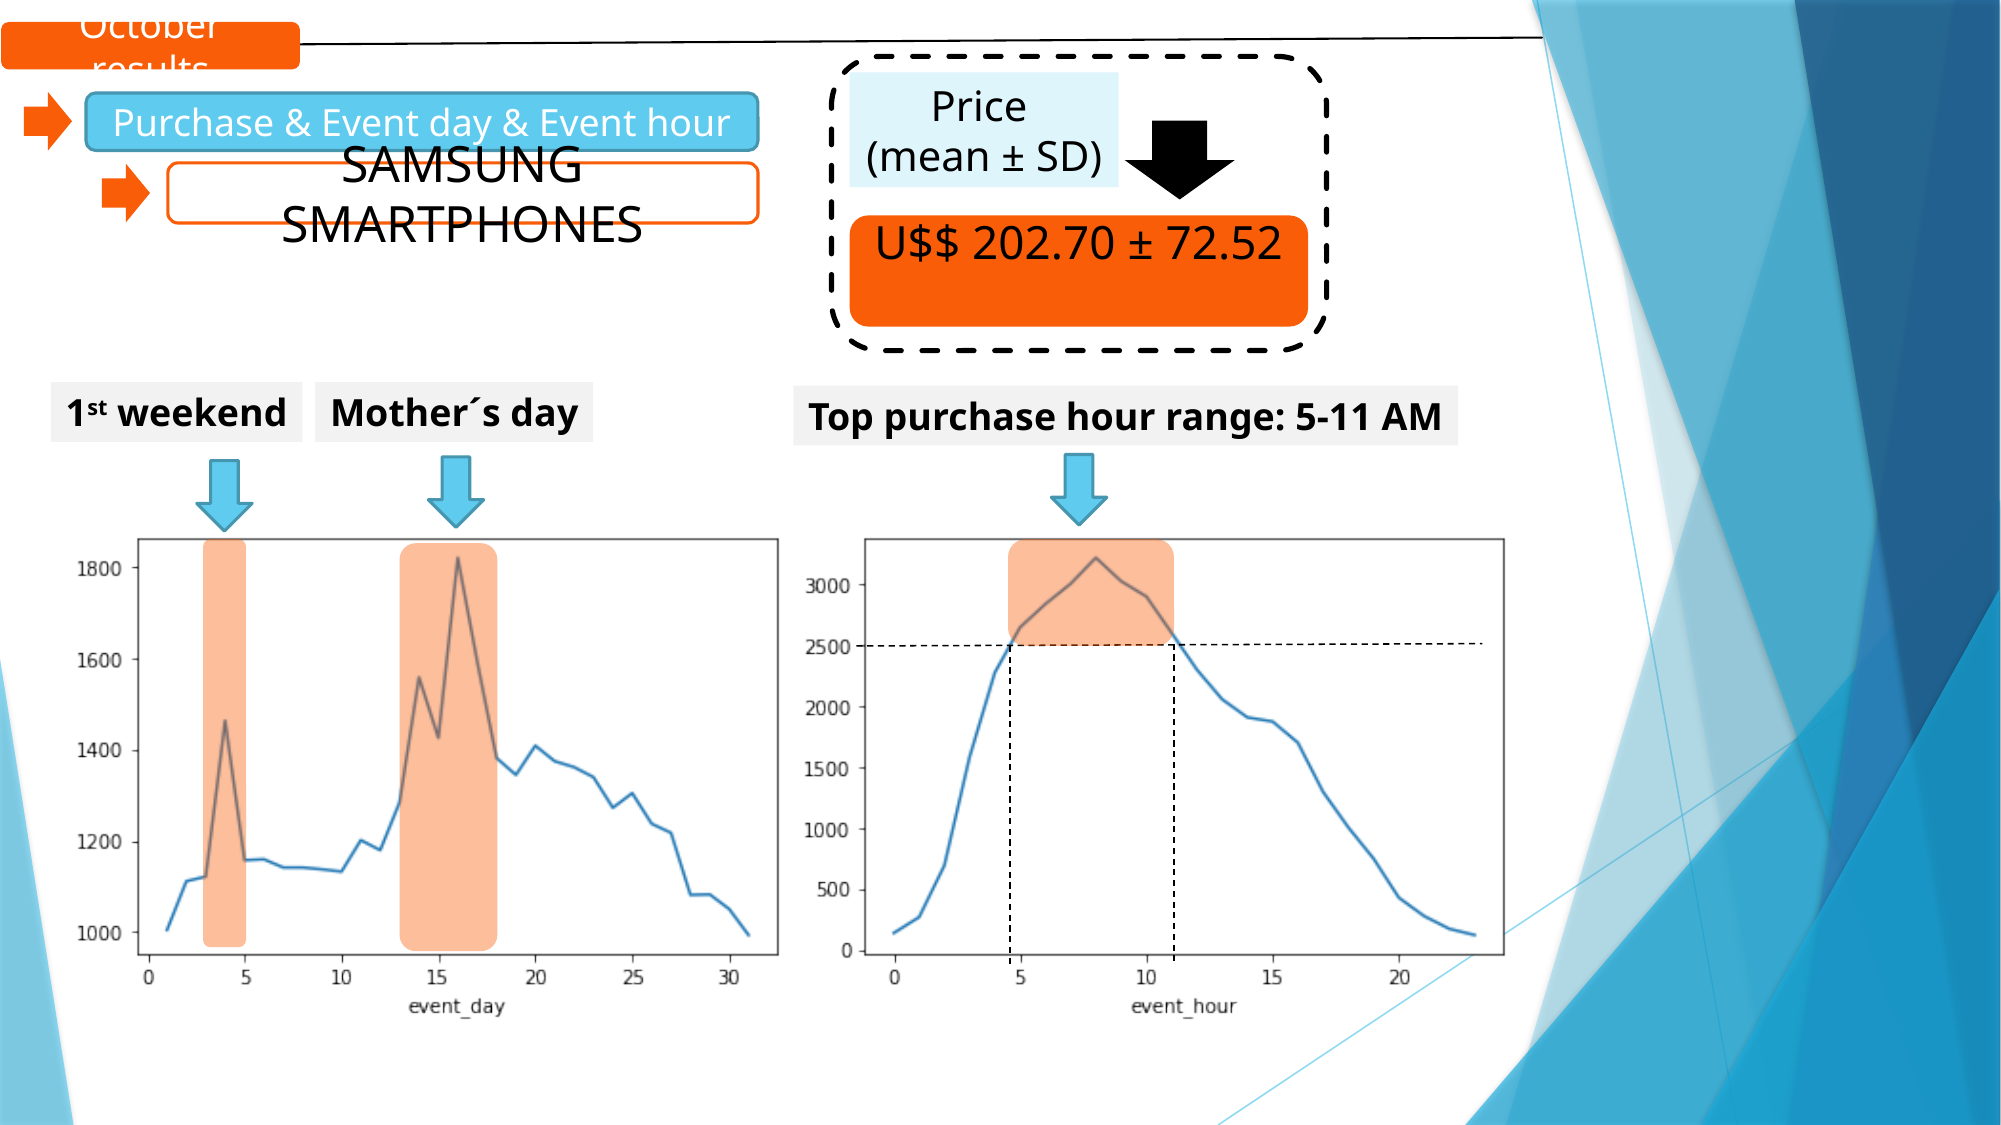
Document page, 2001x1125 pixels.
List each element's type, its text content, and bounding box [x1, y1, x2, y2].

text_box [22, 90, 74, 153]
text_box [100, 162, 152, 224]
text_box 1st weekend [50, 382, 303, 442]
text_box Purchase & Event day & Event hour [84, 91, 760, 153]
text_box [195, 459, 254, 526]
text_box [1049, 452, 1109, 526]
text_box SAMSUNG SMARTPHONES [166, 161, 760, 225]
text_box October results [0, 20, 302, 72]
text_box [830, 55, 1328, 352]
text_box Mother´s day [315, 382, 594, 442]
text_box Top purchase hour range: 5-11 AM [793, 385, 1459, 446]
picture [63, 526, 1518, 1030]
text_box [170, 36, 1543, 46]
text_box [426, 455, 486, 526]
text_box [1175, 643, 1483, 647]
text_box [855, 643, 1173, 647]
